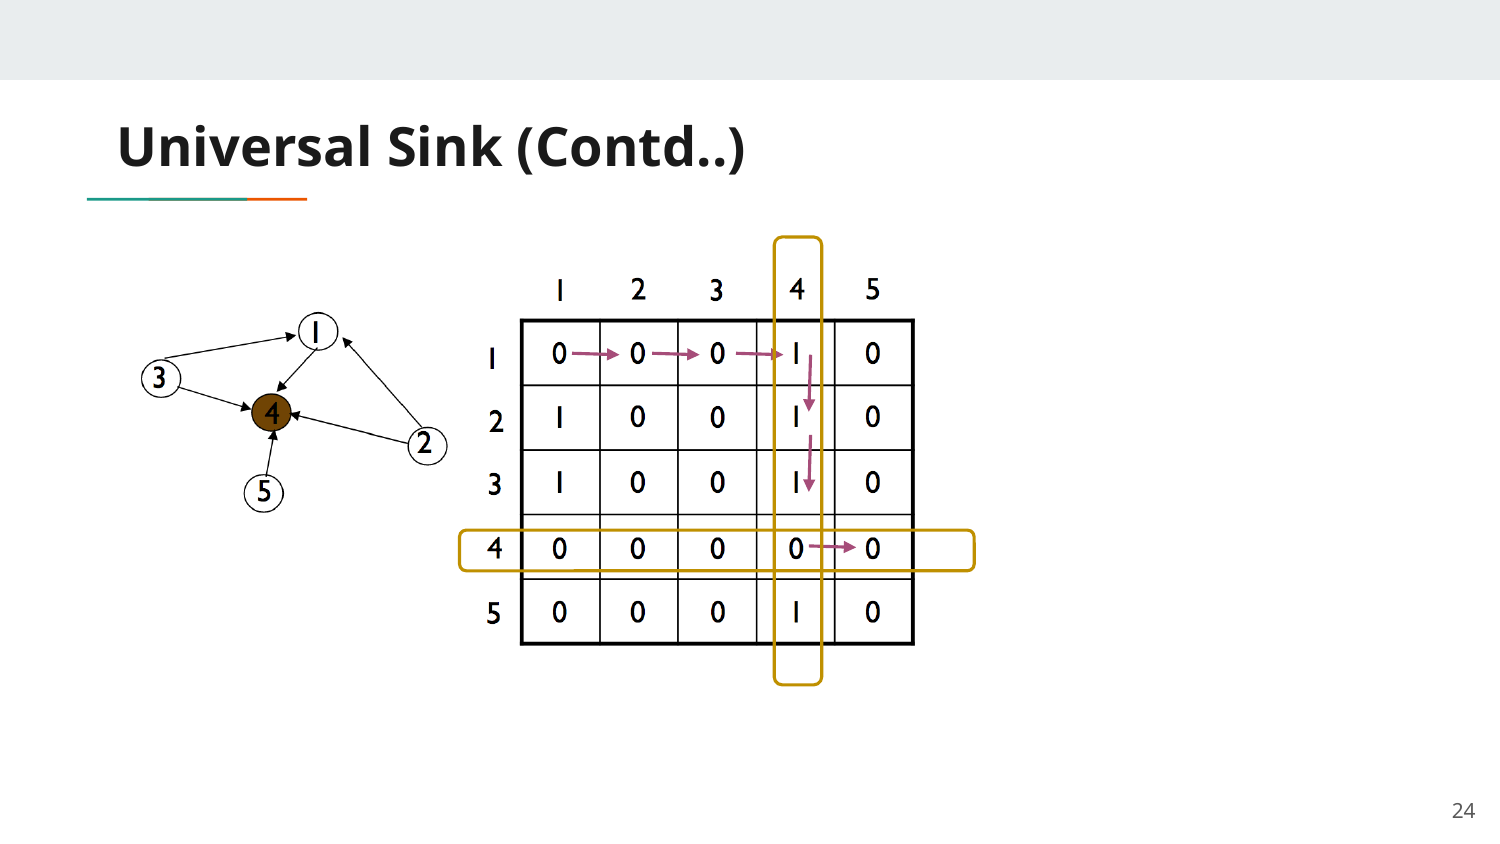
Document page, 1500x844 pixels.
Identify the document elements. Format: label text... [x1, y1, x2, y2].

picture [119, 239, 968, 705]
slide_number 24 [1400, 779, 1491, 844]
title Universal Sink (Contd..) [101, 96, 1363, 185]
